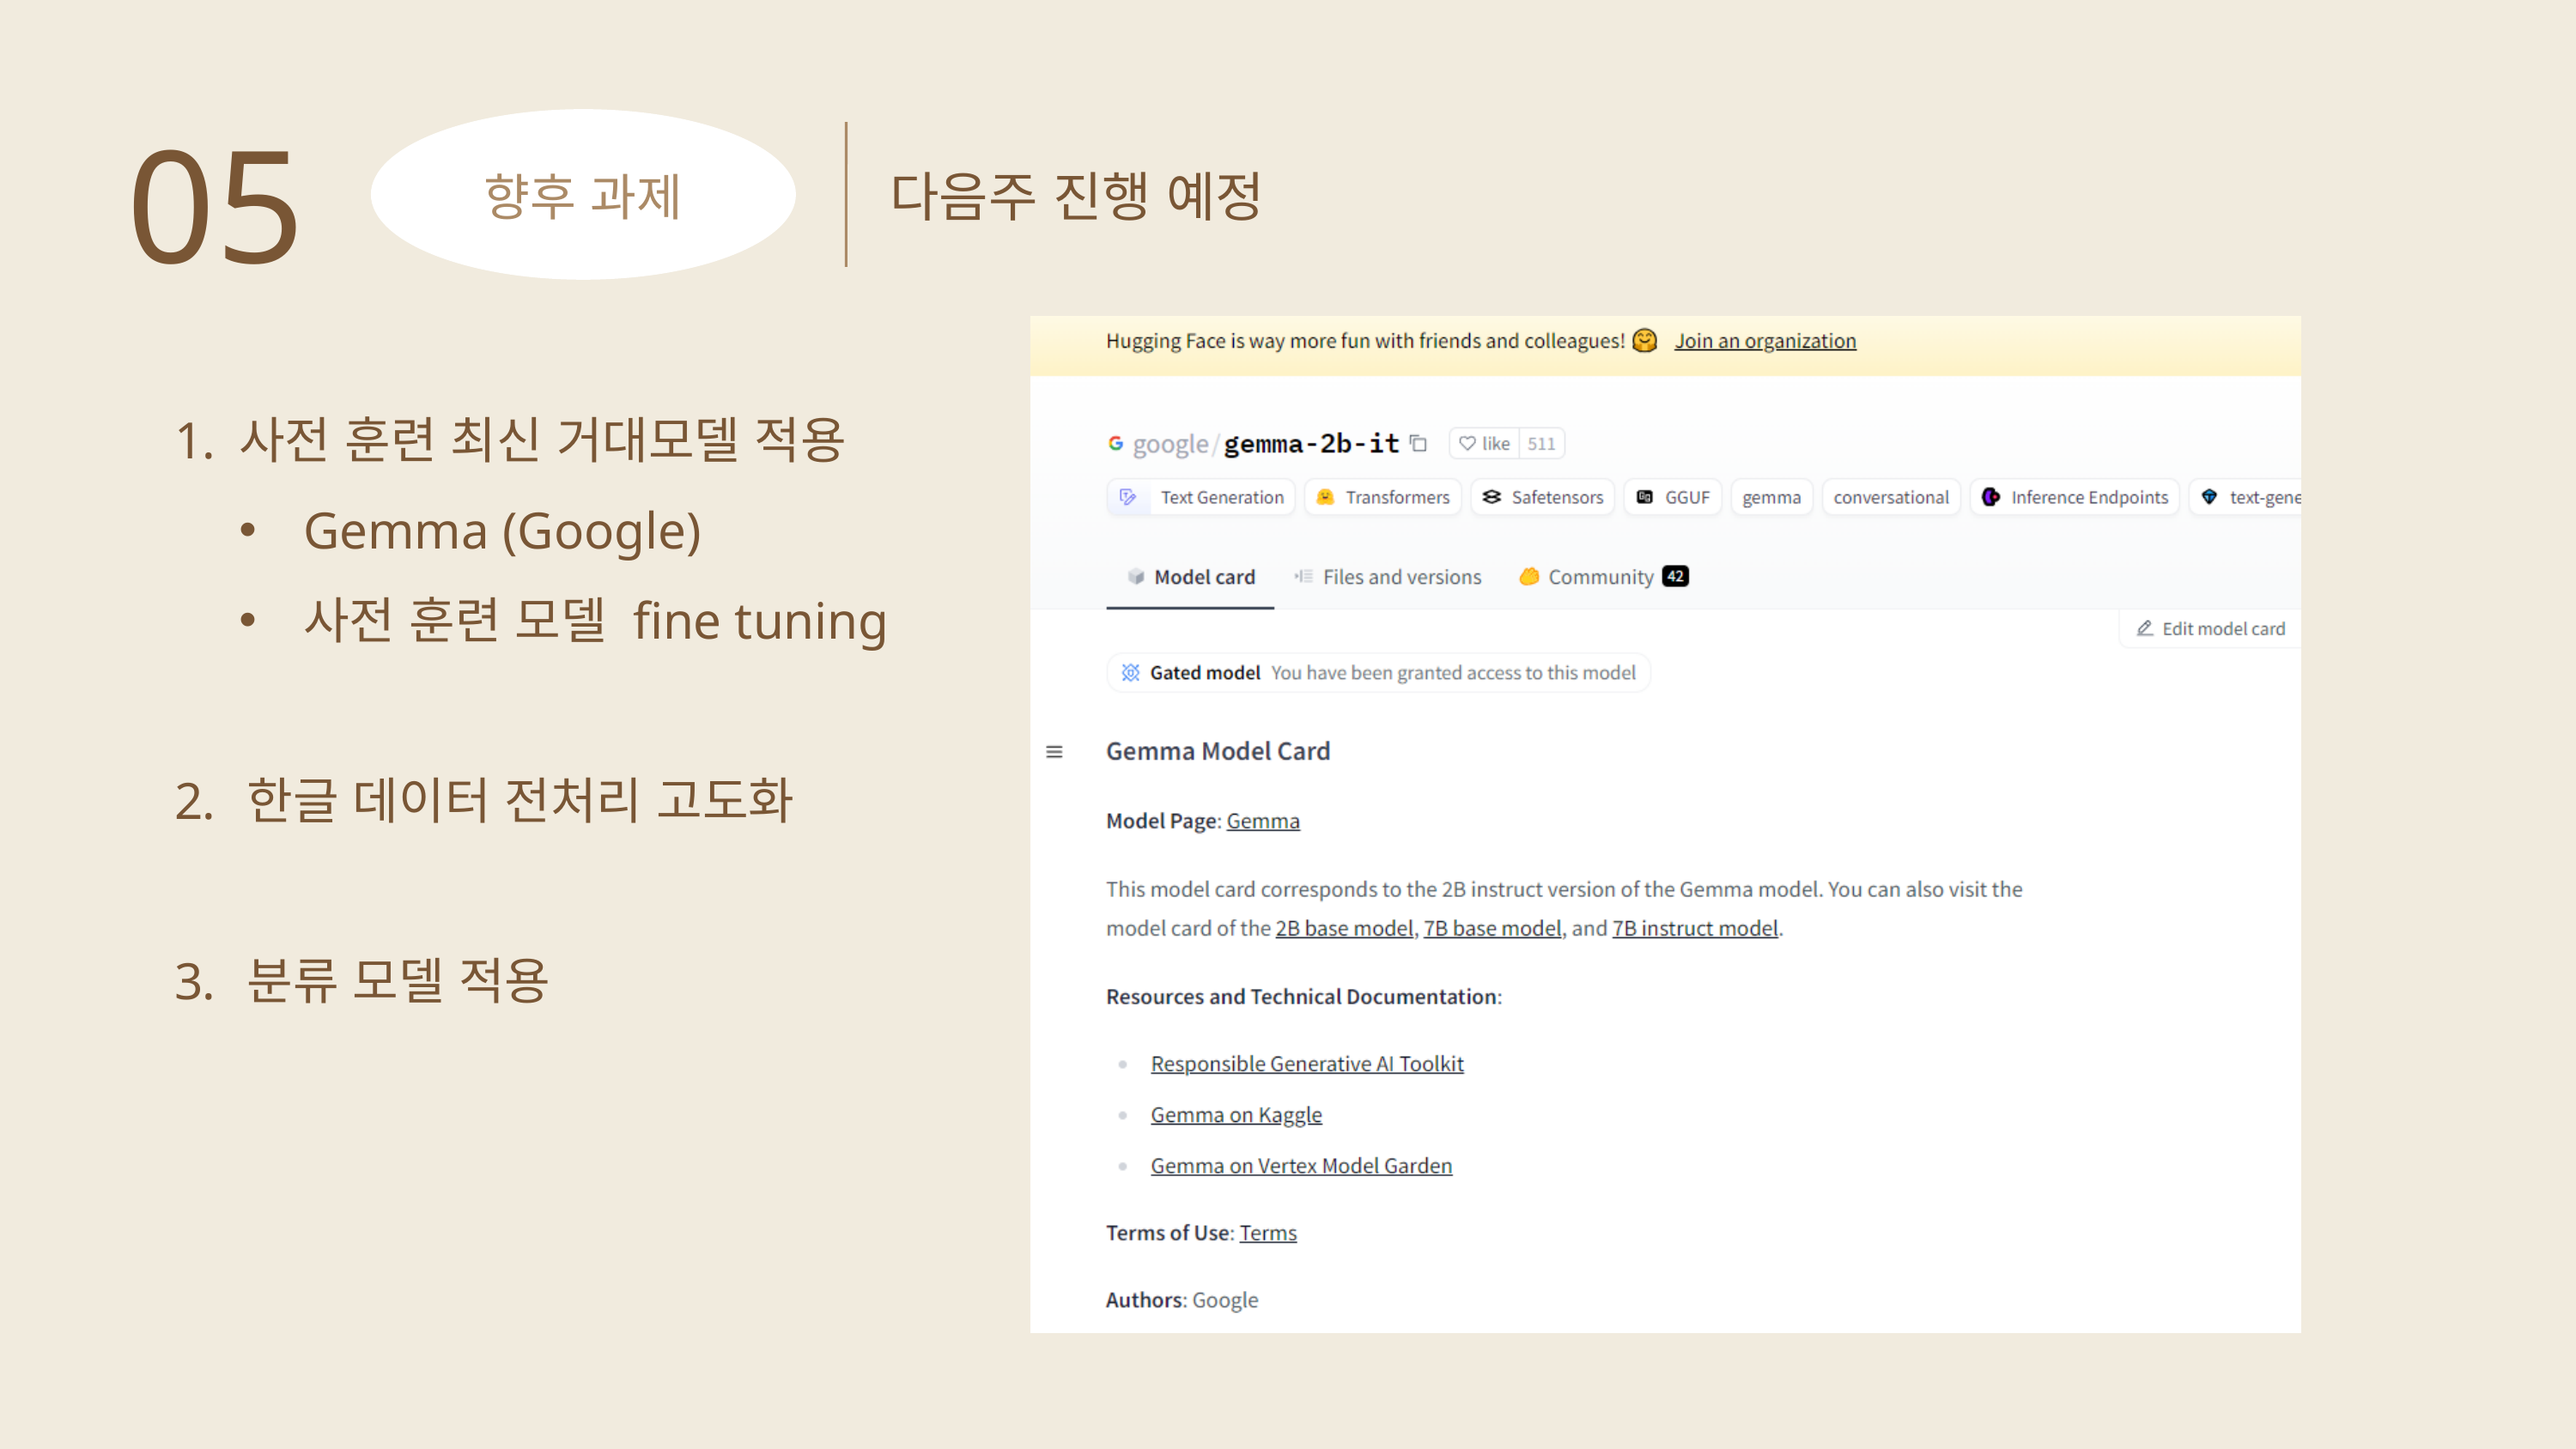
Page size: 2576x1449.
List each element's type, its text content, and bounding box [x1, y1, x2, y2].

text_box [126, 76, 1771, 281]
picture [1030, 316, 2301, 1334]
text_box 사전 훈련 최신 거대모델 적용 Gemma (Google) 사전 훈련 모델 fine tuning 한글 데이터 전처리 고도화 분류 모델 적용 [174, 379, 1364, 1371]
